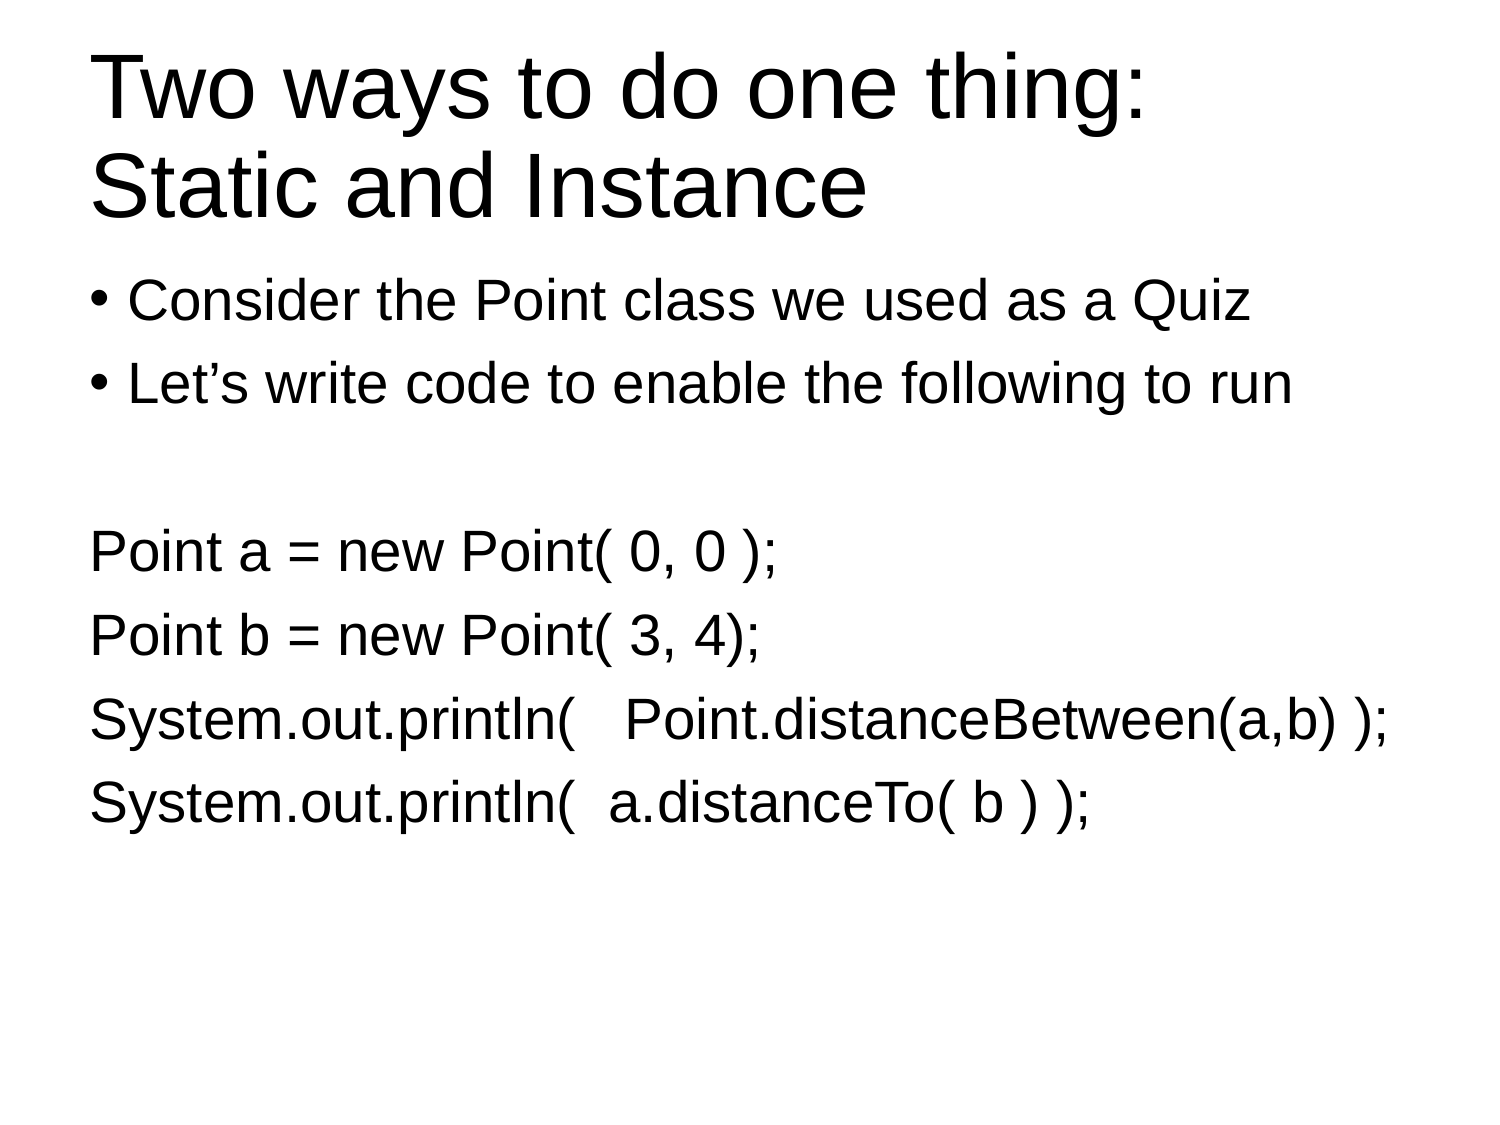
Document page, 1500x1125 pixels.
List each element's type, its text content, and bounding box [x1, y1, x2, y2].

title Two ways to do one thing: Static and Instance [75, 45, 1425, 233]
list Consider the Point class we used as a Quiz Let’s write code to enable the following to run Point a = new Point( 0, 0 ); Point b = new Point( 3, 4); System.out.println( Point.distanceBetween(a,b) ); System.out.println( a.distanceTo( b ) ); [75, 262, 1425, 1005]
